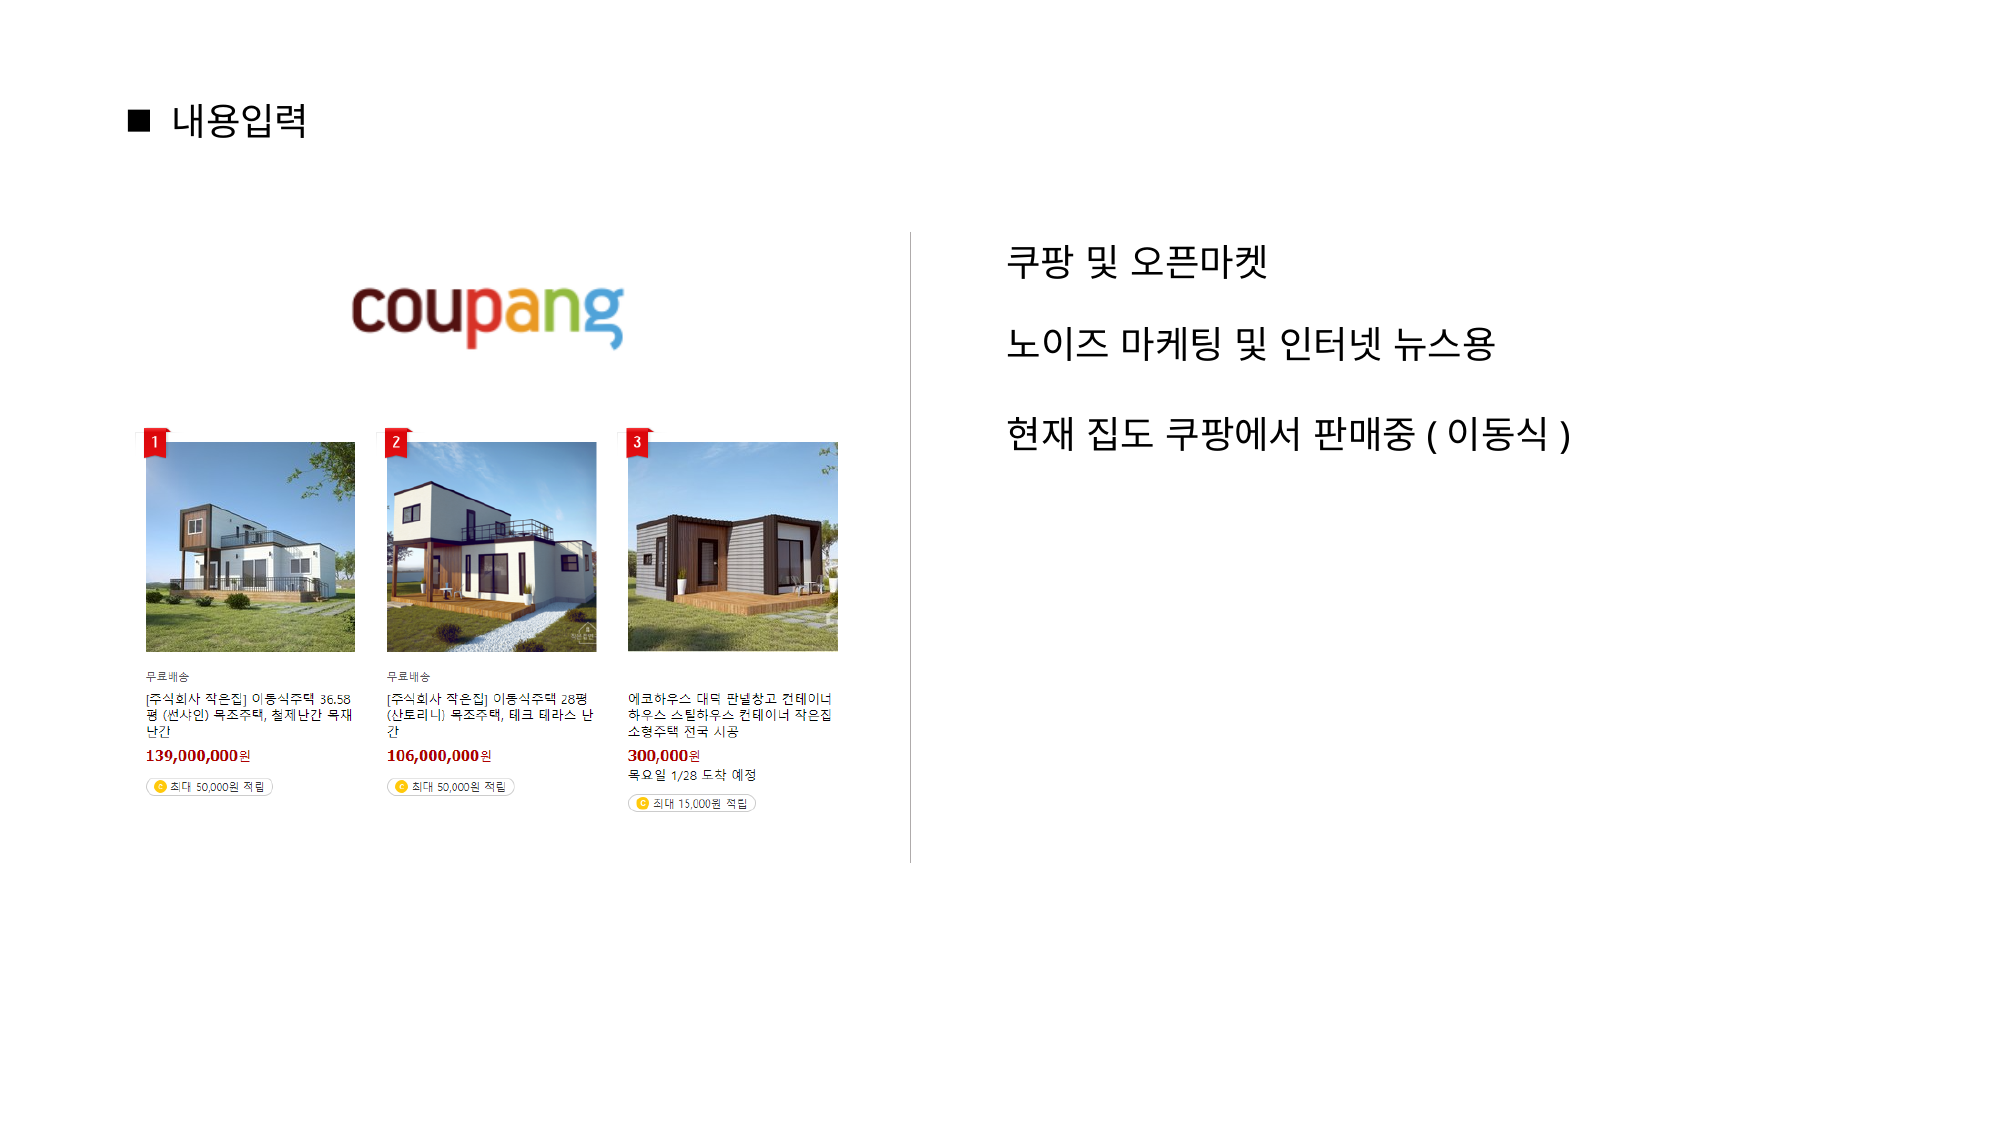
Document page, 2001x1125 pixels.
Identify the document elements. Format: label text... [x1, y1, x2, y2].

text_box [127, 109, 151, 133]
text_box 노이즈 마케팅 및 인터넷 뉴스용 현재 집도 쿠팡에서 판매중(이동식) [991, 314, 1586, 464]
text_box 내용입력 [156, 90, 325, 151]
picture [318, 258, 651, 370]
picture [129, 427, 840, 820]
text_box 쿠팡 및 오픈마켓 [991, 231, 1284, 292]
